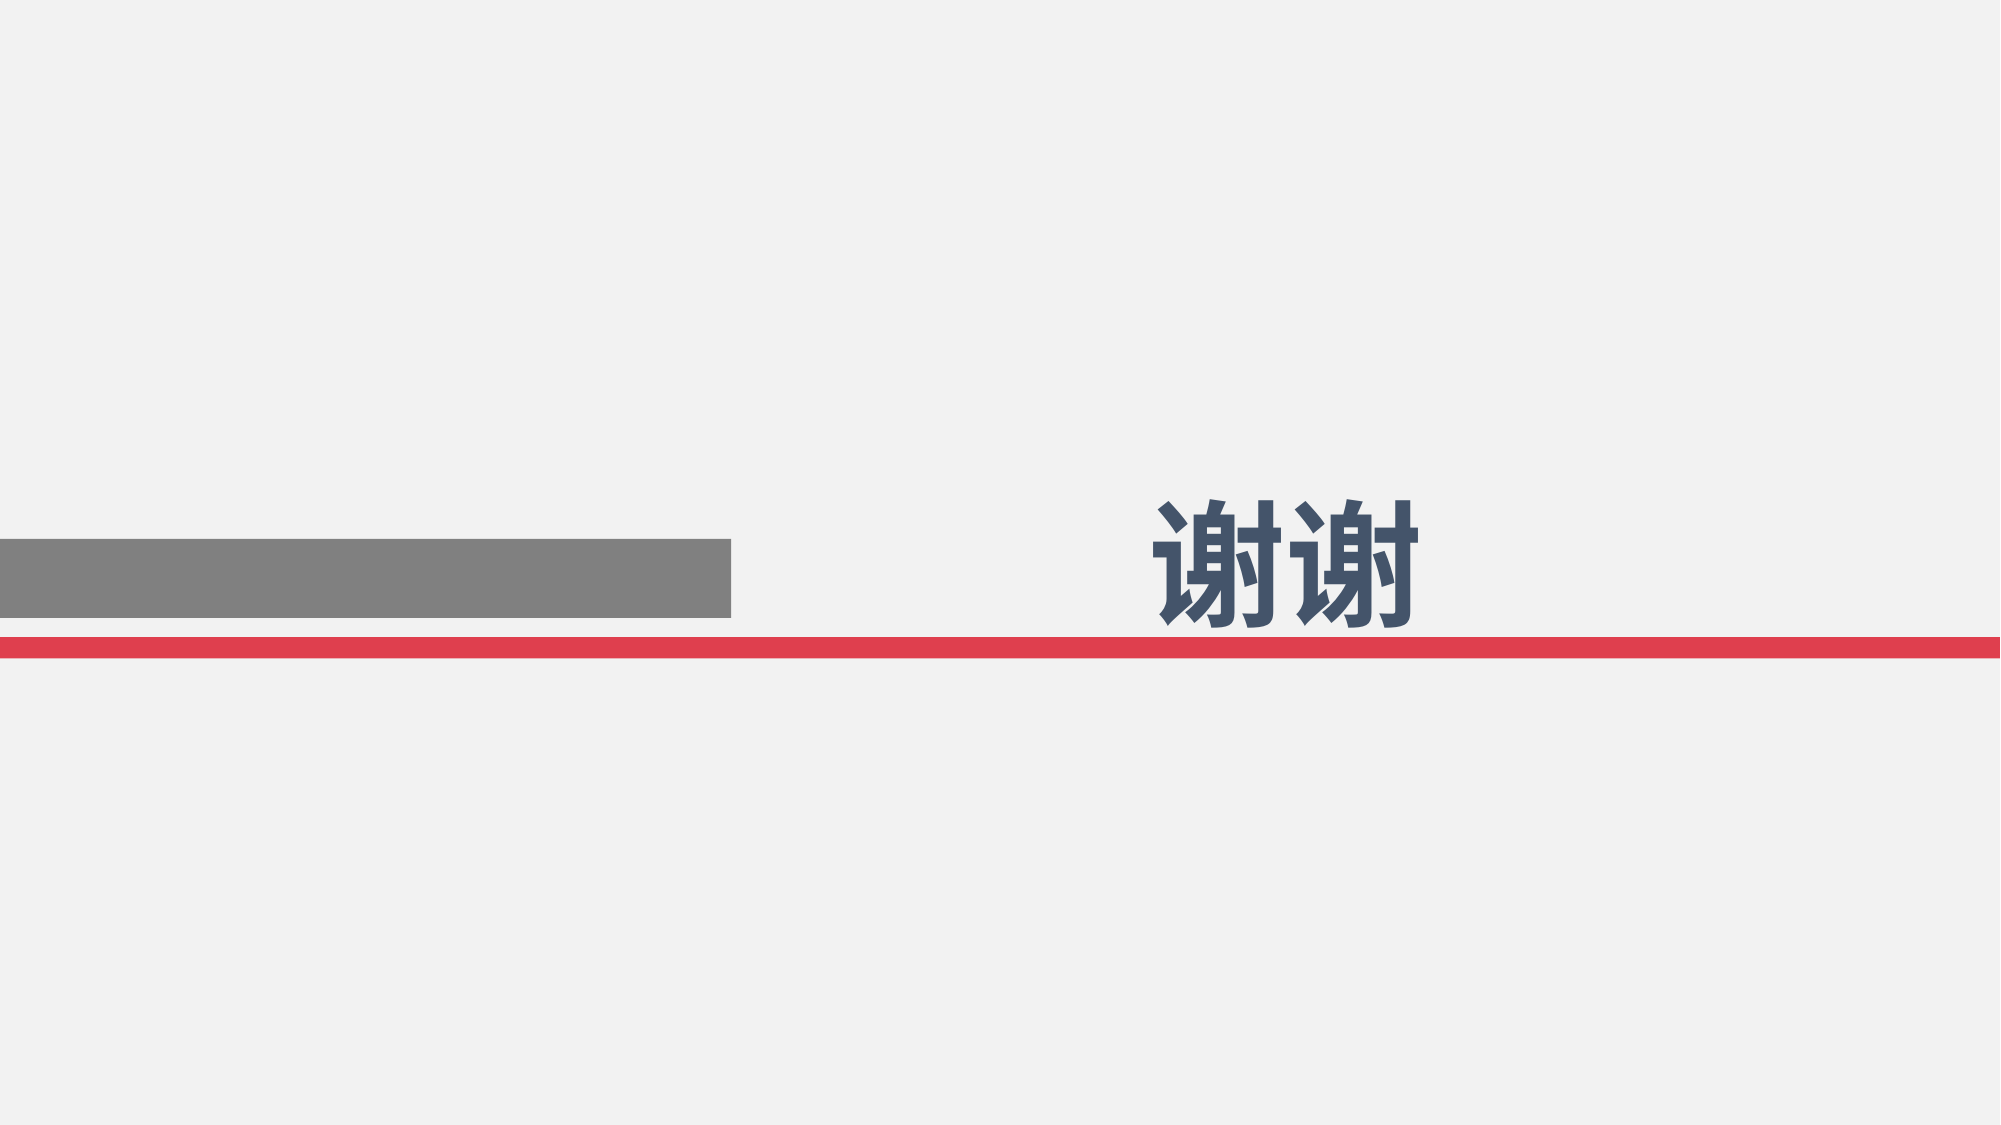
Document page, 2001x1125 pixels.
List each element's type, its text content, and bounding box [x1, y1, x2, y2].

text_box [0, 636, 2000, 659]
text_box [0, 538, 732, 619]
text_box 谢谢 [1133, 471, 1439, 652]
